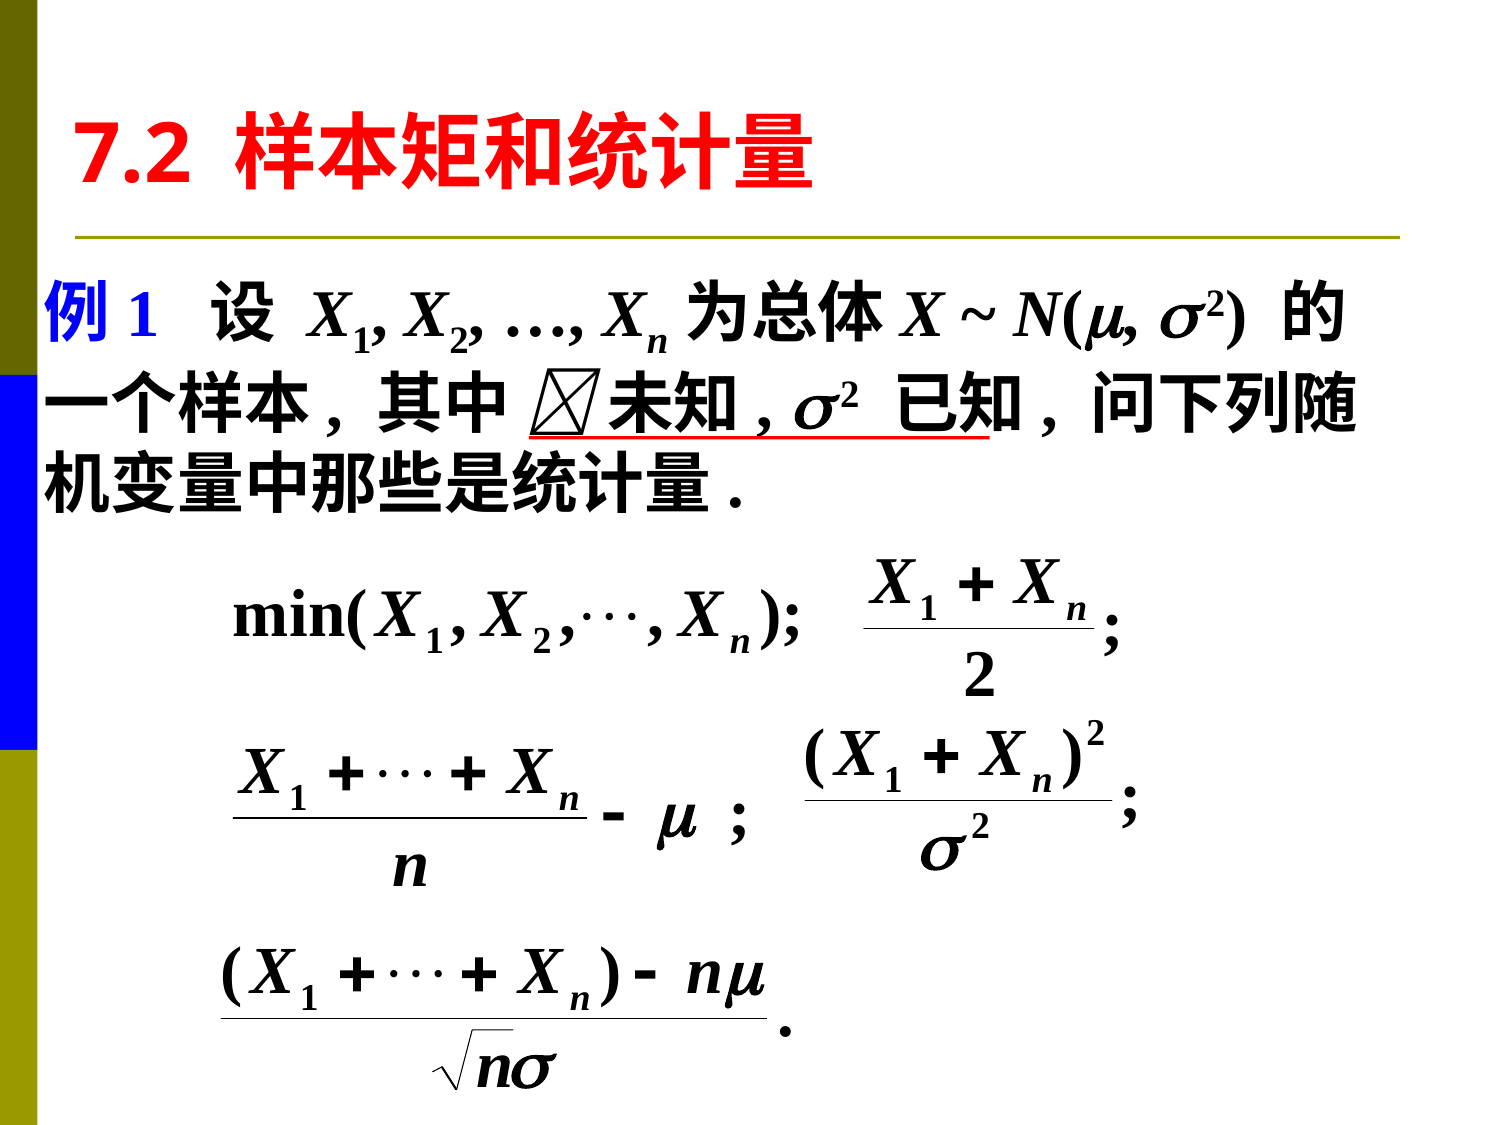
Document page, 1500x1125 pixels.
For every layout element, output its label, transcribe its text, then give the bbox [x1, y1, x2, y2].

text_box 7.2 样本矩和统计量 [58, 92, 832, 207]
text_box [210, 734, 750, 892]
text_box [231, 579, 841, 659]
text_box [800, 711, 1141, 874]
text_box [198, 935, 794, 1095]
text_box 例1 设 X1, X2, …, Xn为总体X ~ N(,  2) 的 一个样本, 其中  未知,  2 已知, 问下列随 机变量中那些是统计量. [29, 262, 1388, 529]
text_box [859, 545, 1123, 699]
